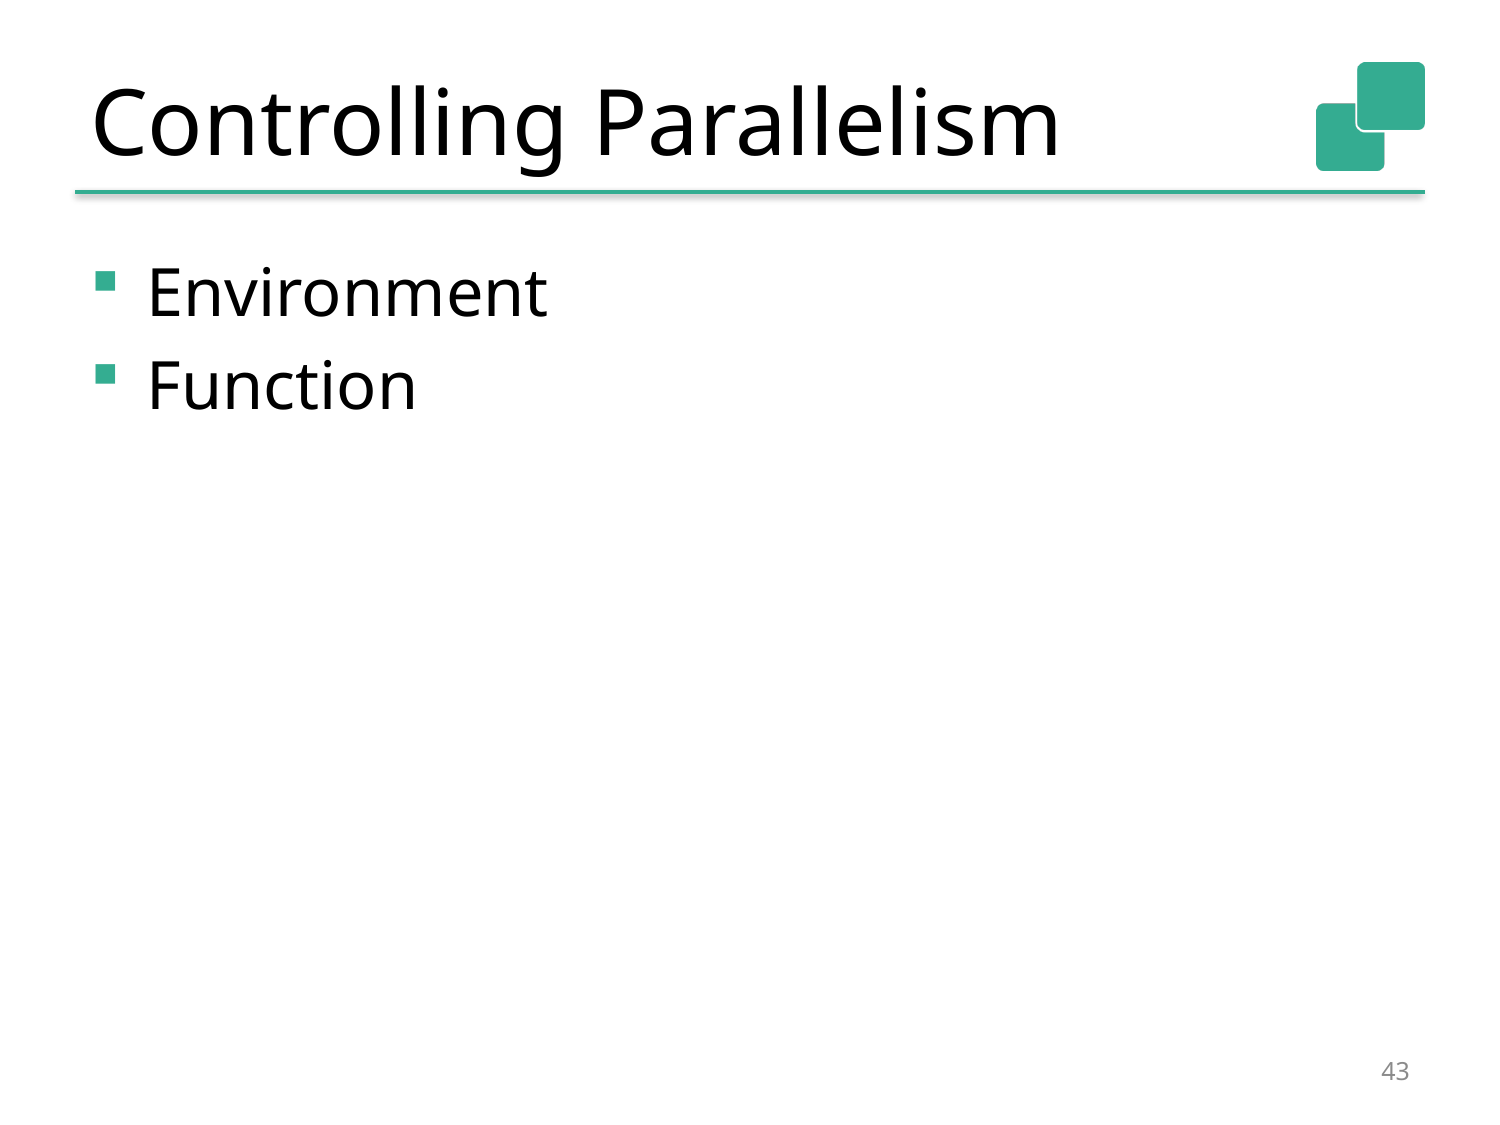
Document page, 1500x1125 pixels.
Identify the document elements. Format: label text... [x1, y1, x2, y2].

title Controlling Parallelism [75, 45, 1302, 193]
list Environment Function [75, 241, 1425, 1005]
slide_number 43 [1074, 1042, 1425, 1103]
picture [1316, 62, 1425, 171]
